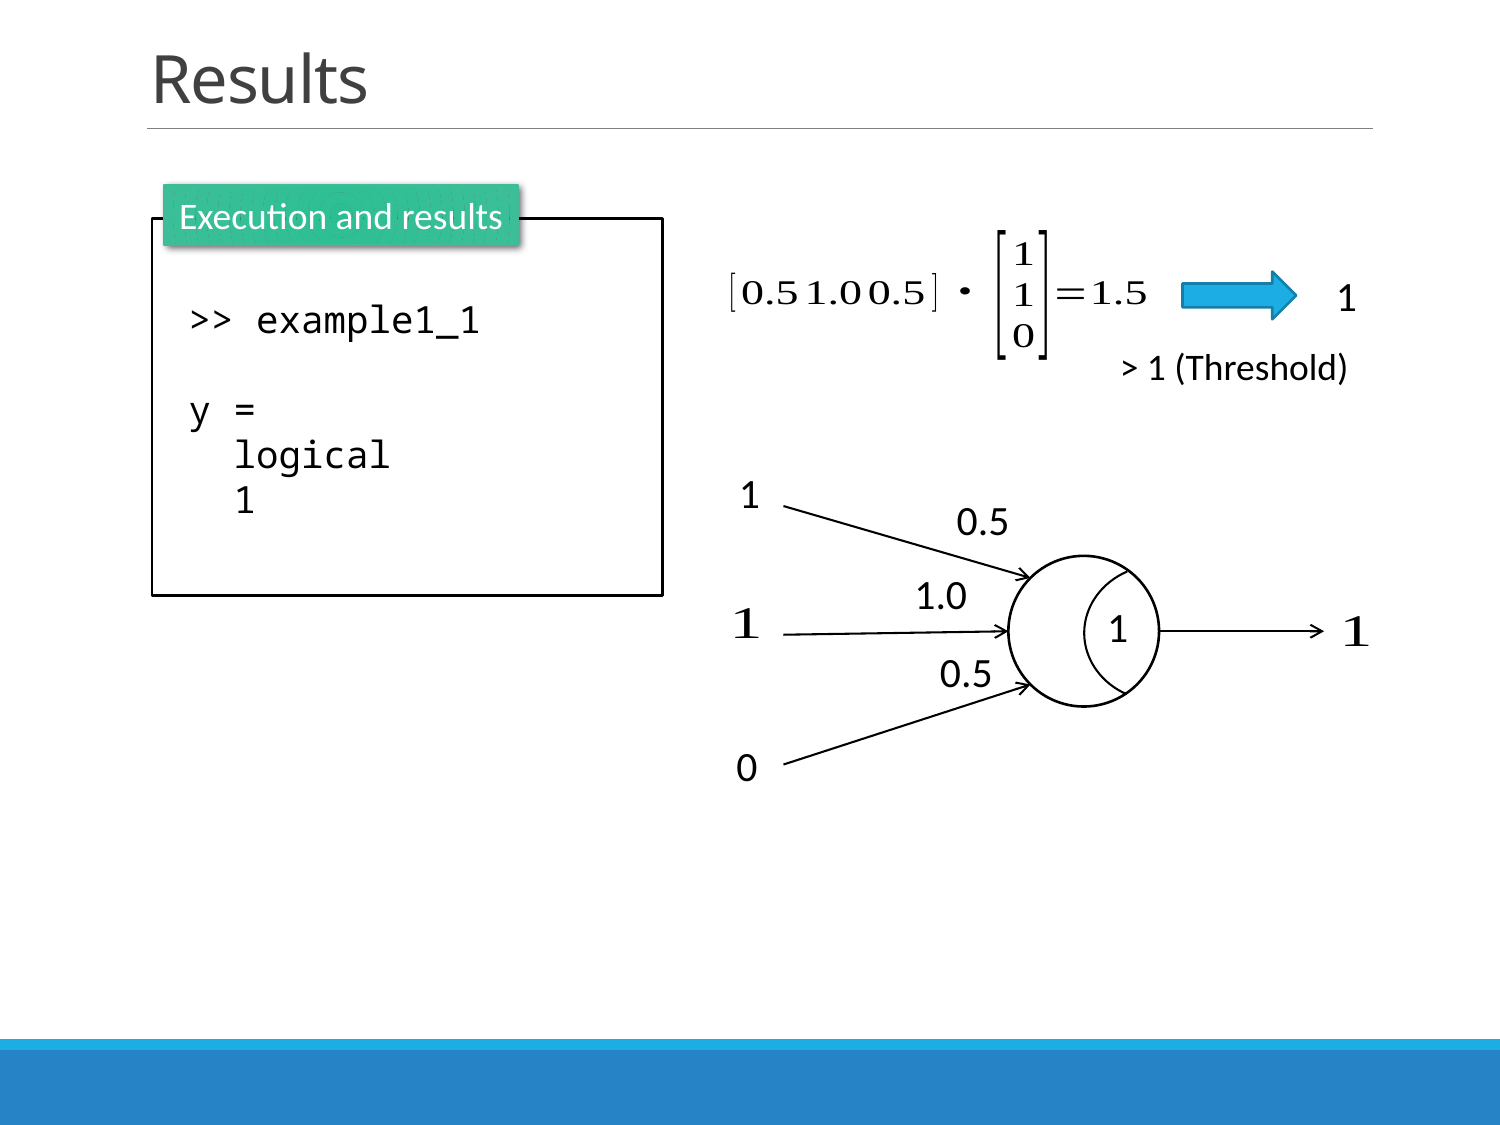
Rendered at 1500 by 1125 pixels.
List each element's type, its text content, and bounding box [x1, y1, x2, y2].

text_box > 1 (Threshold) [1105, 335, 1364, 395]
text_box Execution and results [163, 184, 519, 246]
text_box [729, 466, 1373, 791]
text_box [151, 217, 664, 597]
title Results [135, 26, 1373, 125]
text_box >> example1_1 y = logical 1 [173, 288, 554, 529]
text_box [1181, 270, 1298, 321]
text_box 1 [1321, 262, 1373, 328]
